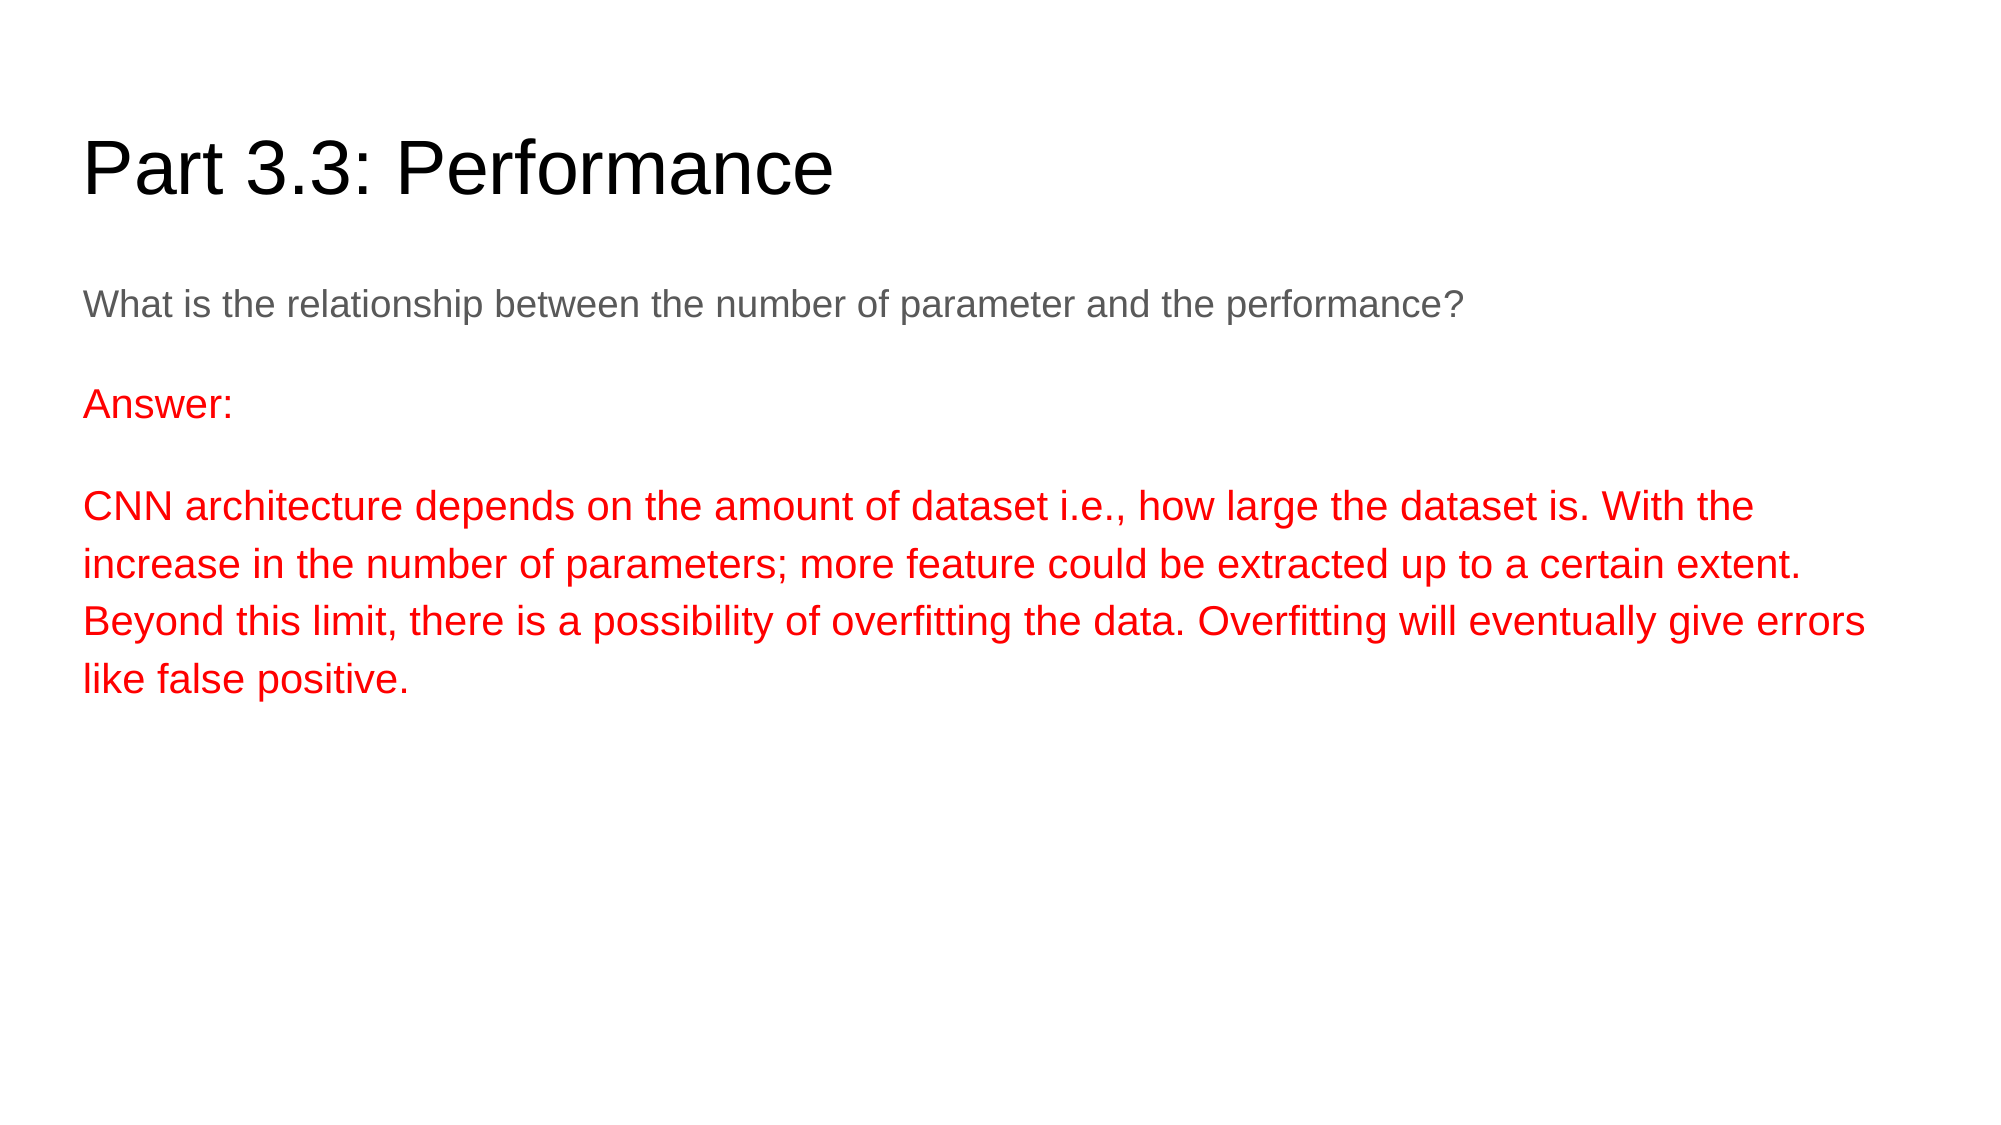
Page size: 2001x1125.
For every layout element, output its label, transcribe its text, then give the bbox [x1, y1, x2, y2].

text_box Part 3.3: Performance [68, 97, 1932, 223]
text_box What is the relationship between the number of parameter and the performance? Answer: CNN architecture depends on the amount of dataset i.e., how large the dataset is. With the increase in the number of parameters; more feature could be extracted up to a certain extent. Beyond this limit, there is a possibility of overfitting the data. Overfitting will eventually give errors like false positive. [68, 252, 1900, 1028]
